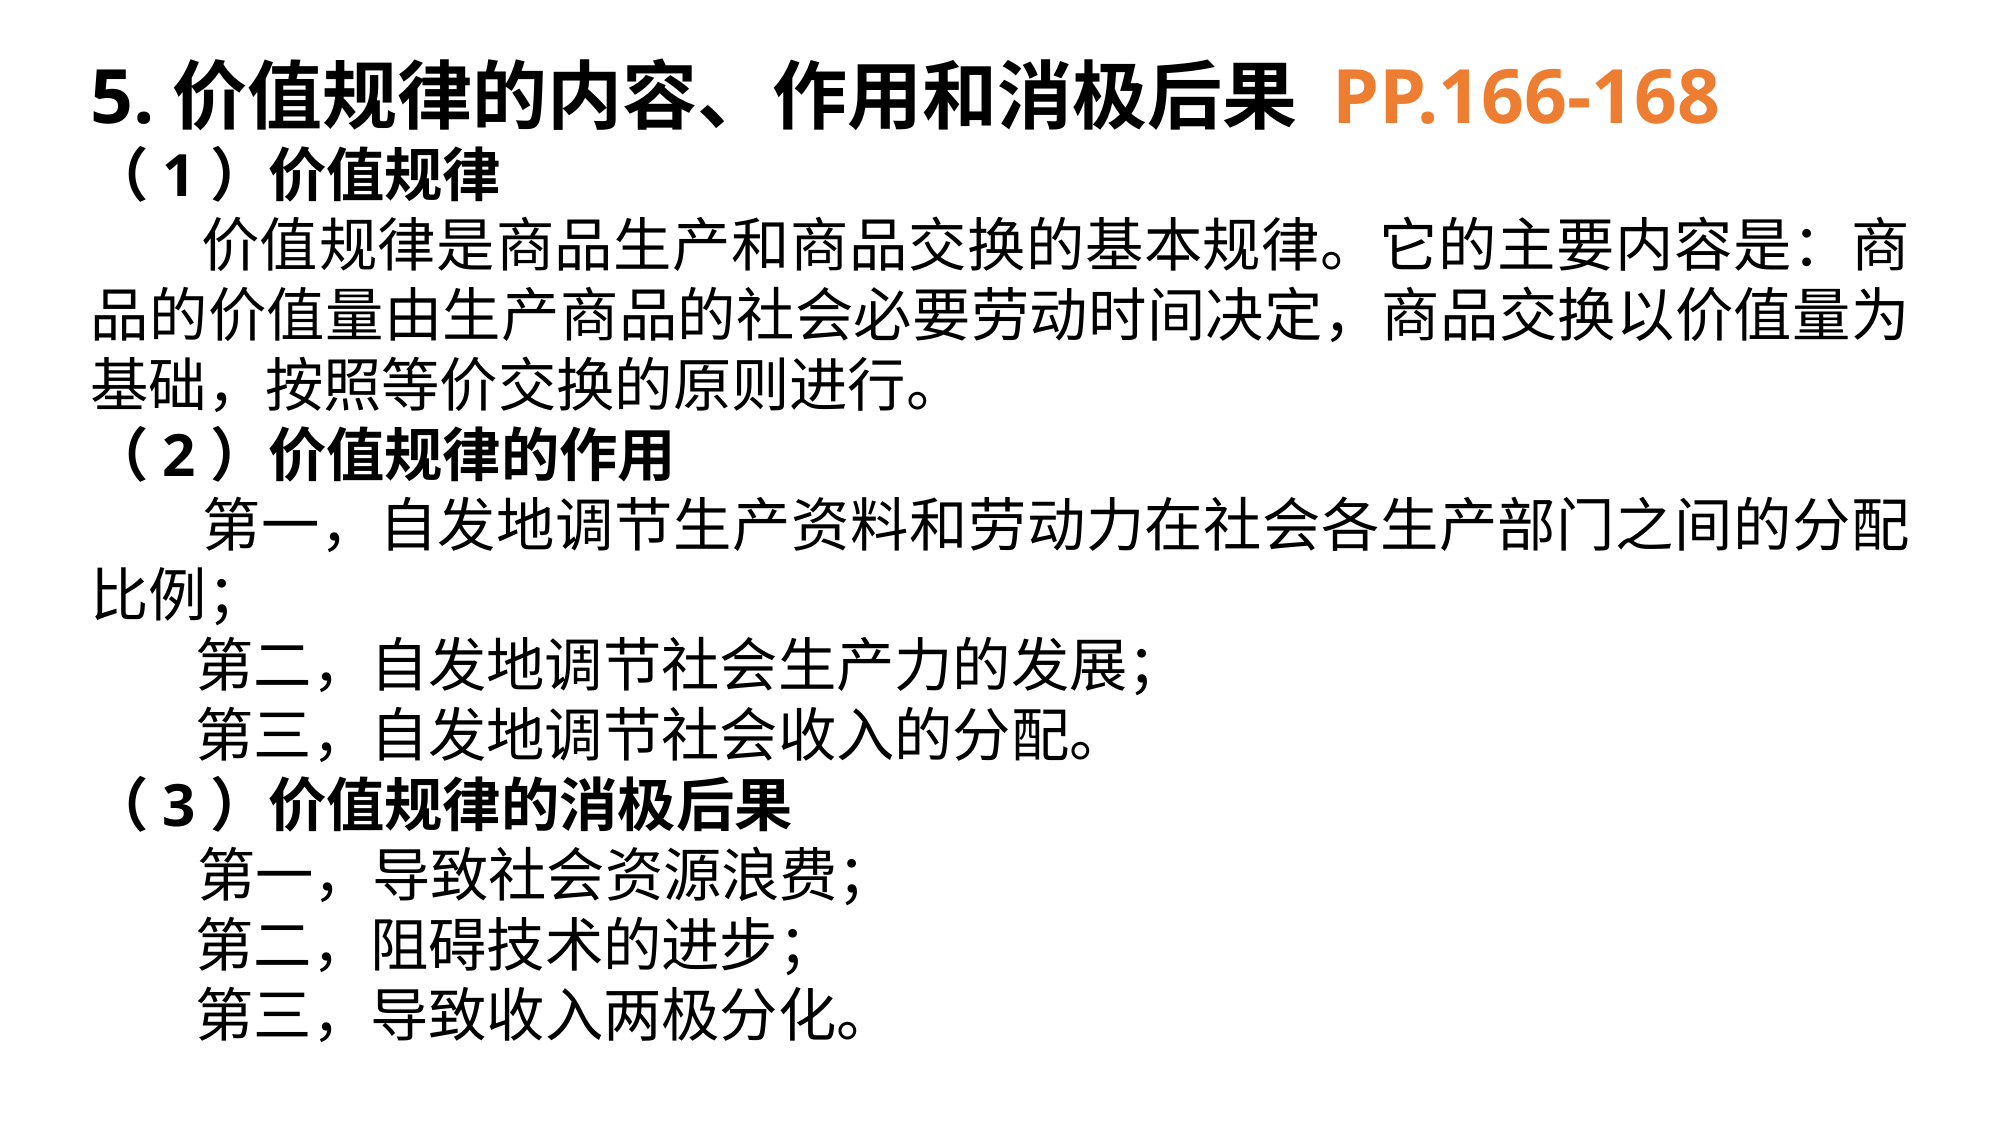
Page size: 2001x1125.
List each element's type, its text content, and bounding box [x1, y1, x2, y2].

text_box 5.价值规律的内容、作用和消极后果 PP.166-168 （1）价值规律 价值规律是商品生产和商品交换的基本规律。它的主要内容是：商品的价值量由生产商品的社会必要劳动时间决定，商品交换以价值量为基础，按照等价交换的原则进行。 （2）价值规律的作用 第一，自发地调节生产资料和劳动力在社会各生产部门之间的分配比例； 第二，自发地调节社会生产力的发展； 第三，自发地调节社会收入的分配。 （3）价值规律的消极后果 第一，导致社会资源浪费； 第二，阻碍技术的进步； 第三，导致收入两极分化。 [75, 40, 1925, 1056]
